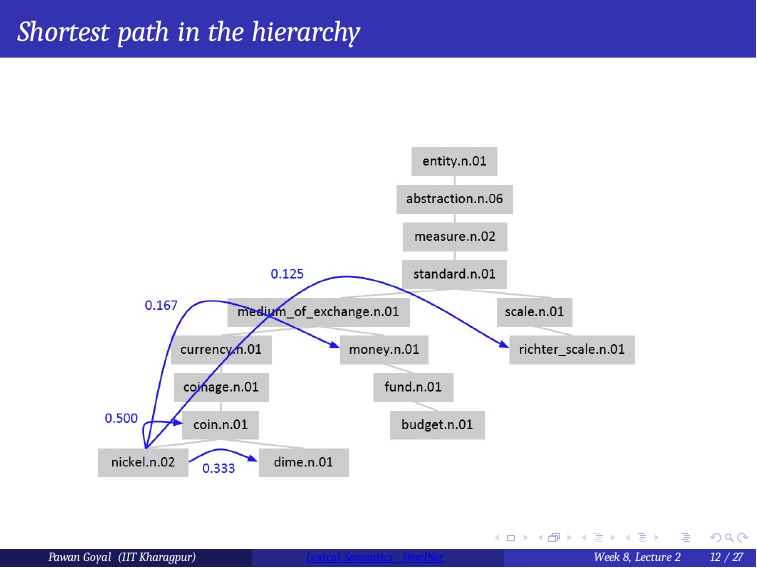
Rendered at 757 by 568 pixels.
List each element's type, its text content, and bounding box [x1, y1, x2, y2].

text_box Shortest path in the hierarchy [15, 9, 375, 48]
text_box [0, 0, 756, 58]
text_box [0, 548, 757, 568]
picture [98, 147, 635, 477]
